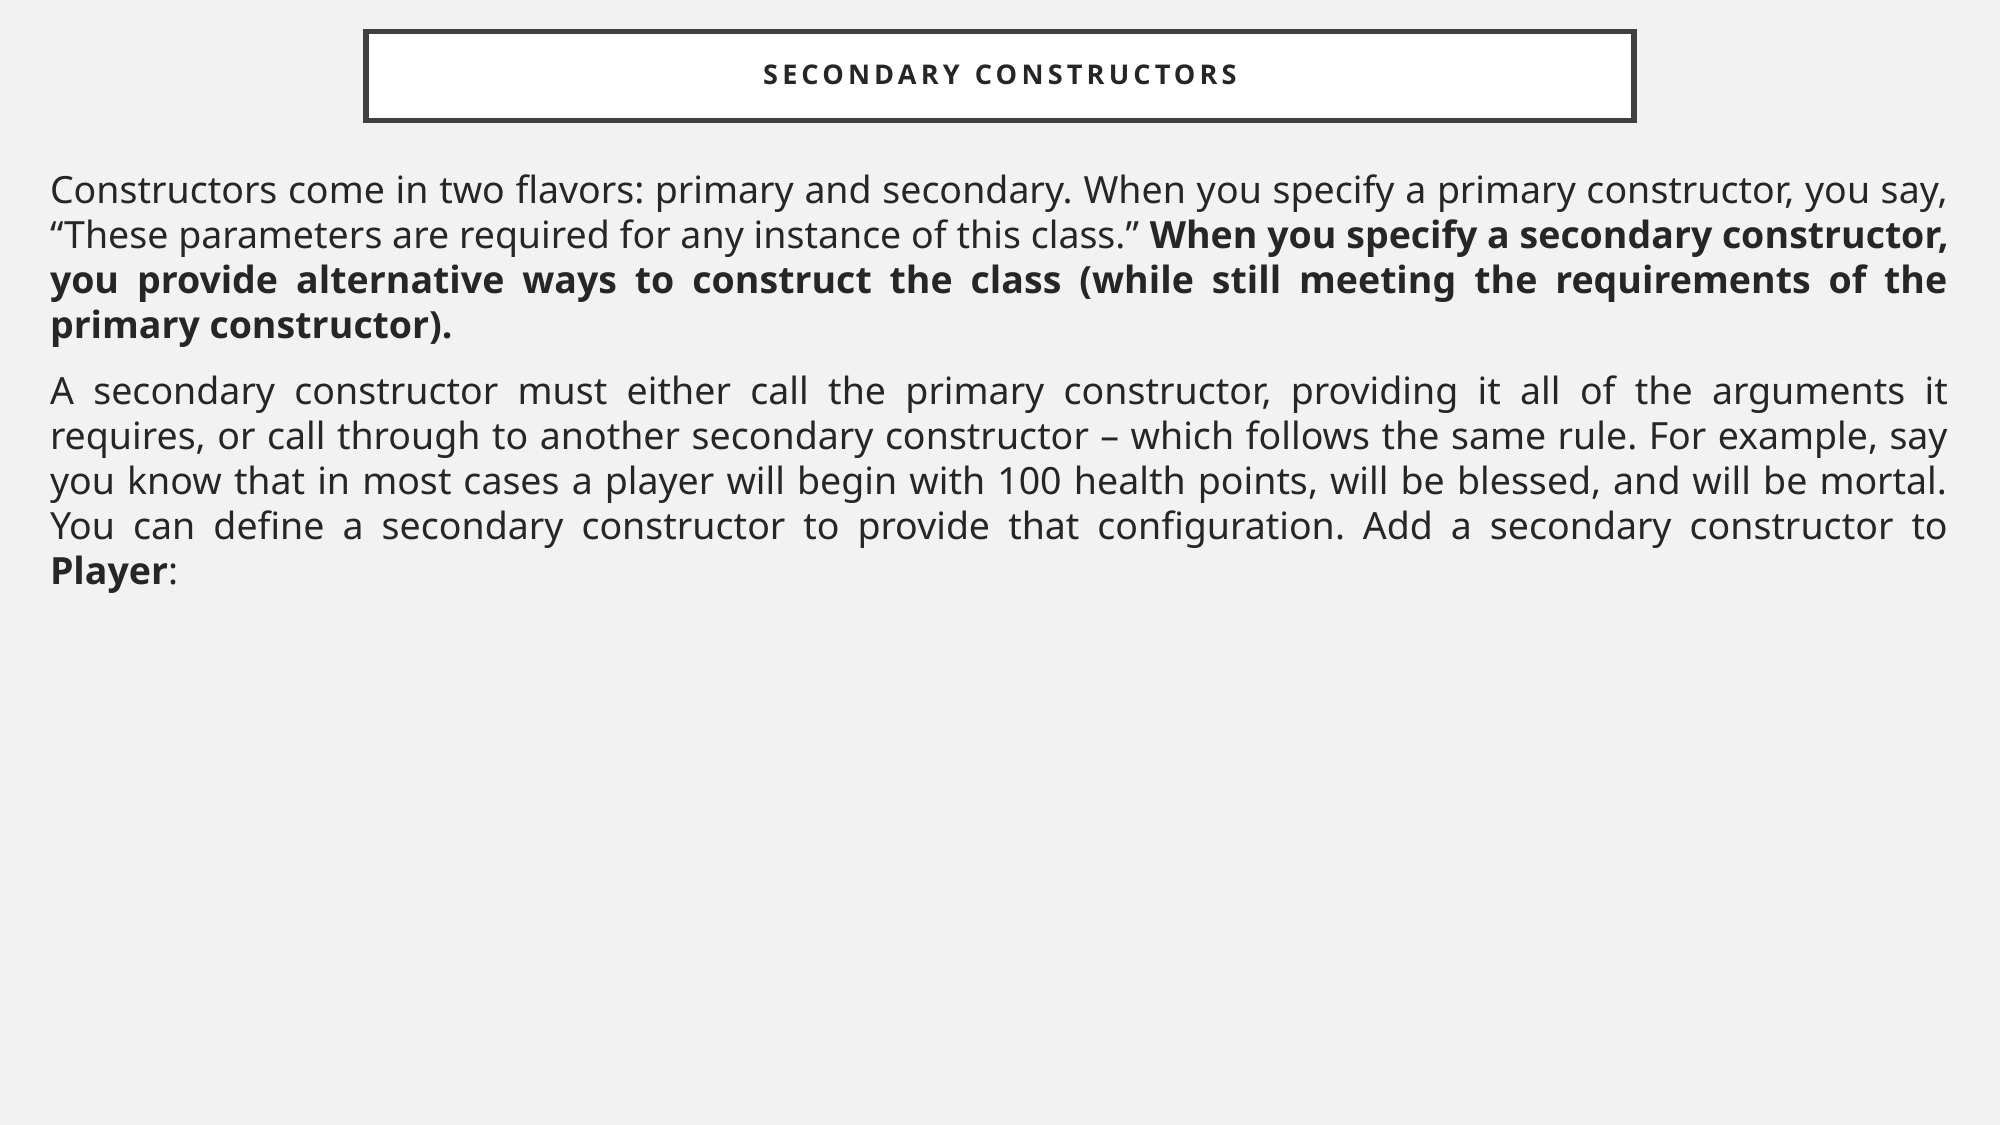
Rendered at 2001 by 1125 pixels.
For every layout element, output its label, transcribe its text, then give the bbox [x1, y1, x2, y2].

title Secondary constructors [363, 29, 1637, 123]
list Constructors come in two flavors: primary and secondary. When you specify a primary constructor, you say, “These parameters are required for any instance of this class.” When you specify a secondary constructor, you provide alternative ways to construct the class (while still meeting the requirements of the primary constructor). A secondary constructor must either call the primary constructor, providing it all of the arguments it requires, or call through to another secondary constructor – which follows the same rule. For example, say you know that in most cases a player will begin with 100 health points, will be blessed, and will be mortal. You can define a secondary constructor to provide that configuration. Add a secondary constructor to Player: [34, 158, 1965, 1100]
